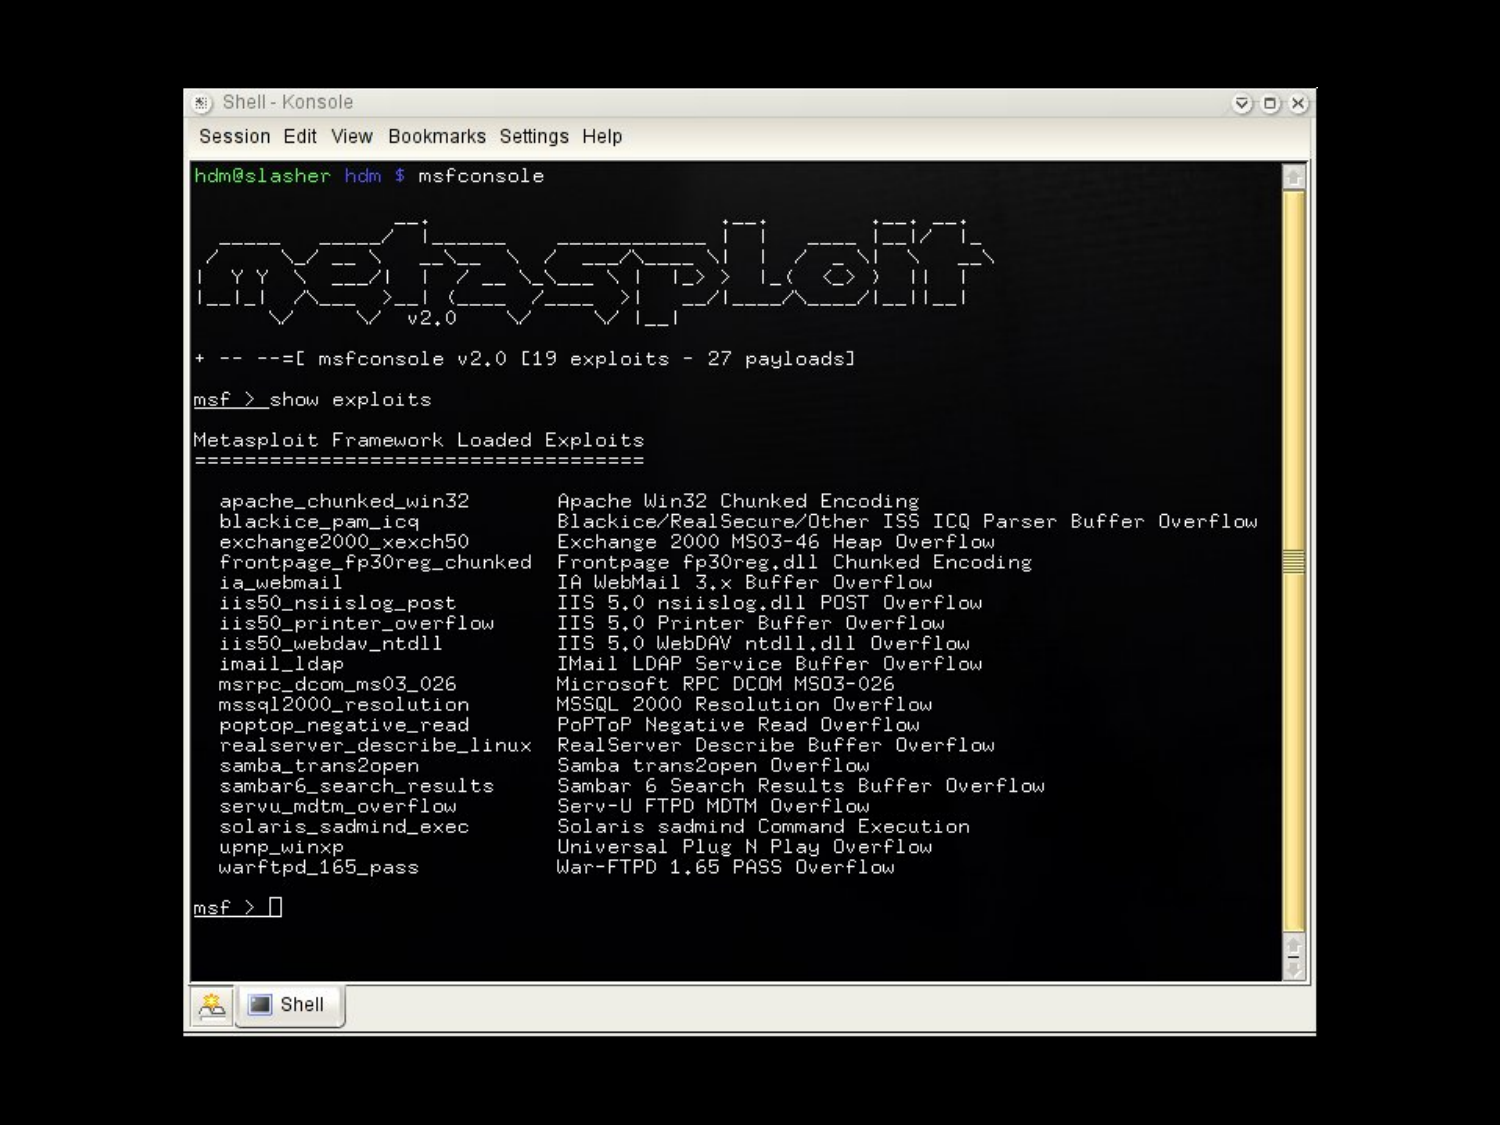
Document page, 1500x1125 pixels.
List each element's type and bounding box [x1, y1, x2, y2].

picture [182, 87, 1318, 1038]
